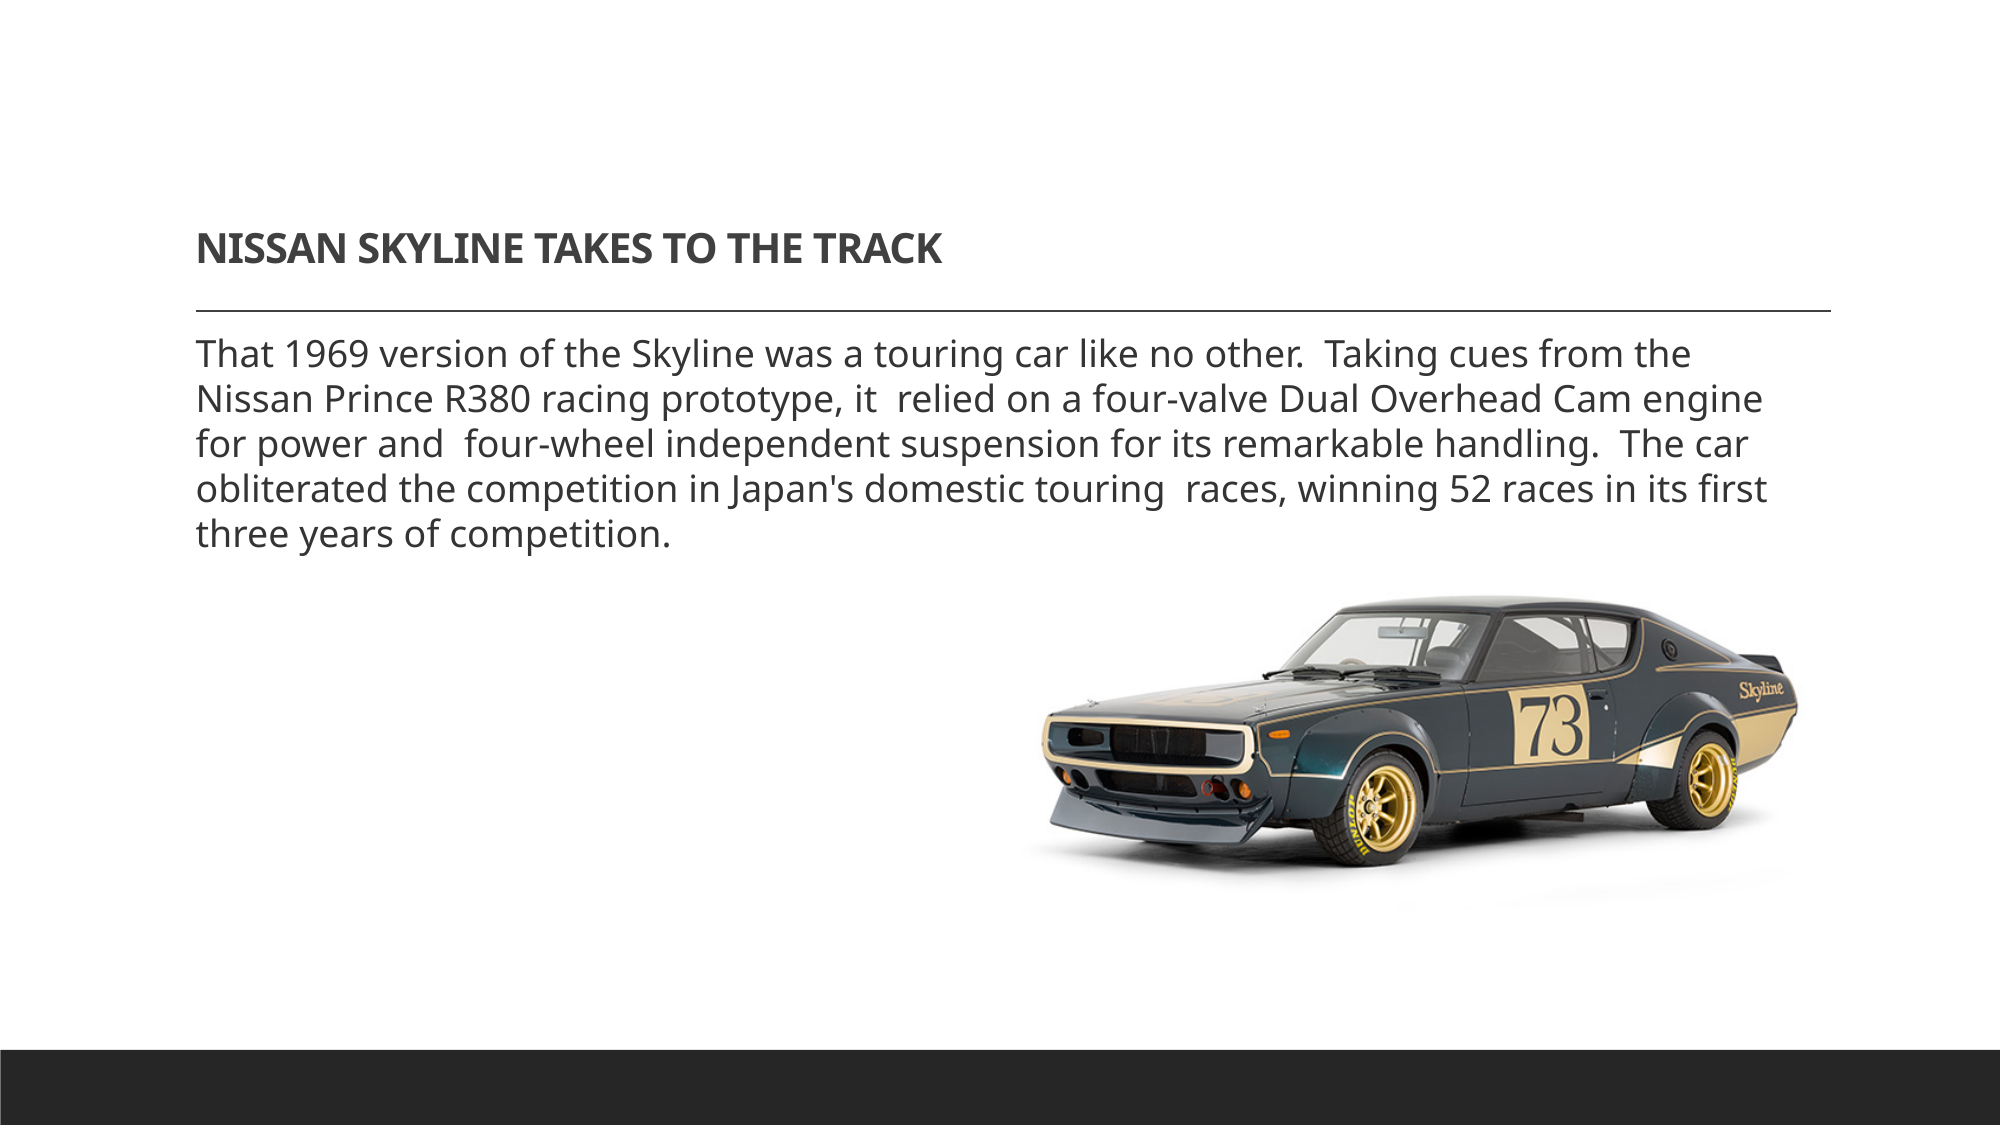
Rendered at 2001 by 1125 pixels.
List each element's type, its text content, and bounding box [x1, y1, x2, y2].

text_box That 1969 version of the Skyline was a touring car like no other. Taking cues from the Nissan Prince R380 racing prototype, it relied on a four-valve Dual Overhead Cam engine for power and four-wheel independent suspension for its remarkable handling. The car obliterated the competition in Japan's domestic touring races, winning 52 races in its first three years of competition. [180, 322, 1834, 608]
title NISSAN SKYLINE TAKES TO THE TRACK [180, 197, 1830, 281]
picture [998, 414, 1827, 1037]
